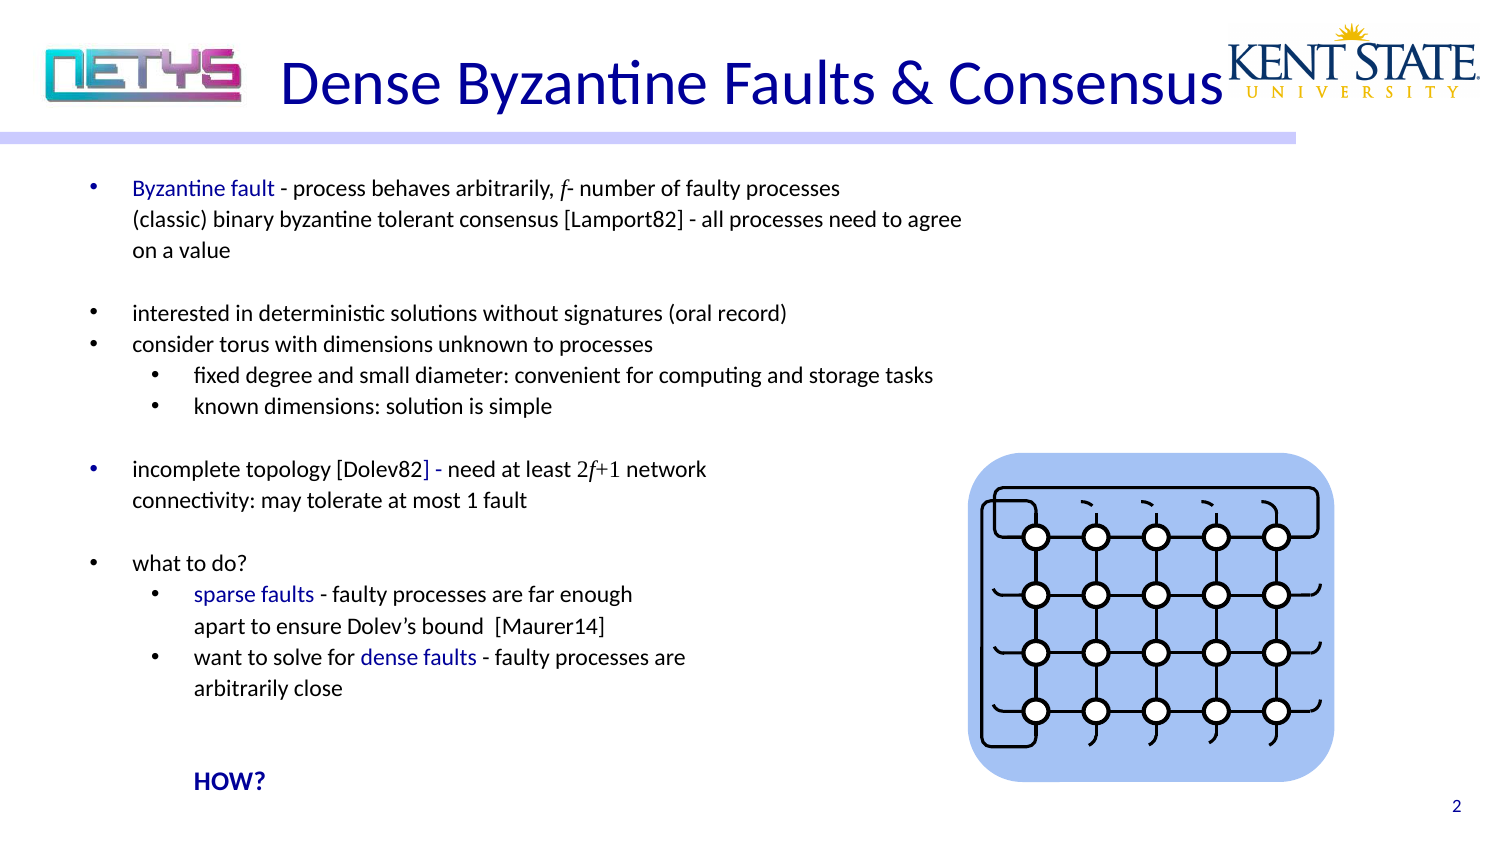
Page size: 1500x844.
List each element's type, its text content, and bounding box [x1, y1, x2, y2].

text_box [967, 452, 1335, 783]
list Byzantine fault - process behaves arbitrarily, f- number of faulty processes (classic) binary byzantine tolerant consensus [Lamport82] - all processes need to agree on a value interested in deterministic solutions without signatures (oral record) consider torus with dimensions unknown to processes fixed degree and small diameter: convenient for computing and storage tasks known dimensions: solution is simple incomplete topology [Dolev82] - need at least 2f+1 network connectivity: may tolerate at most 1 fault what to do? sparse faults - faulty processes are far enough apart to ensure Dolev’s bound [Maurer14] want to solve for dense faults - faulty processes are arbitrarily close HOW? [55, 160, 1379, 804]
picture [33, 30, 248, 110]
picture [1242, 23, 1480, 98]
title Dense Byzantine Faults & Consensus [265, 16, 1242, 125]
slide_number ‹#› [1135, 782, 1473, 827]
